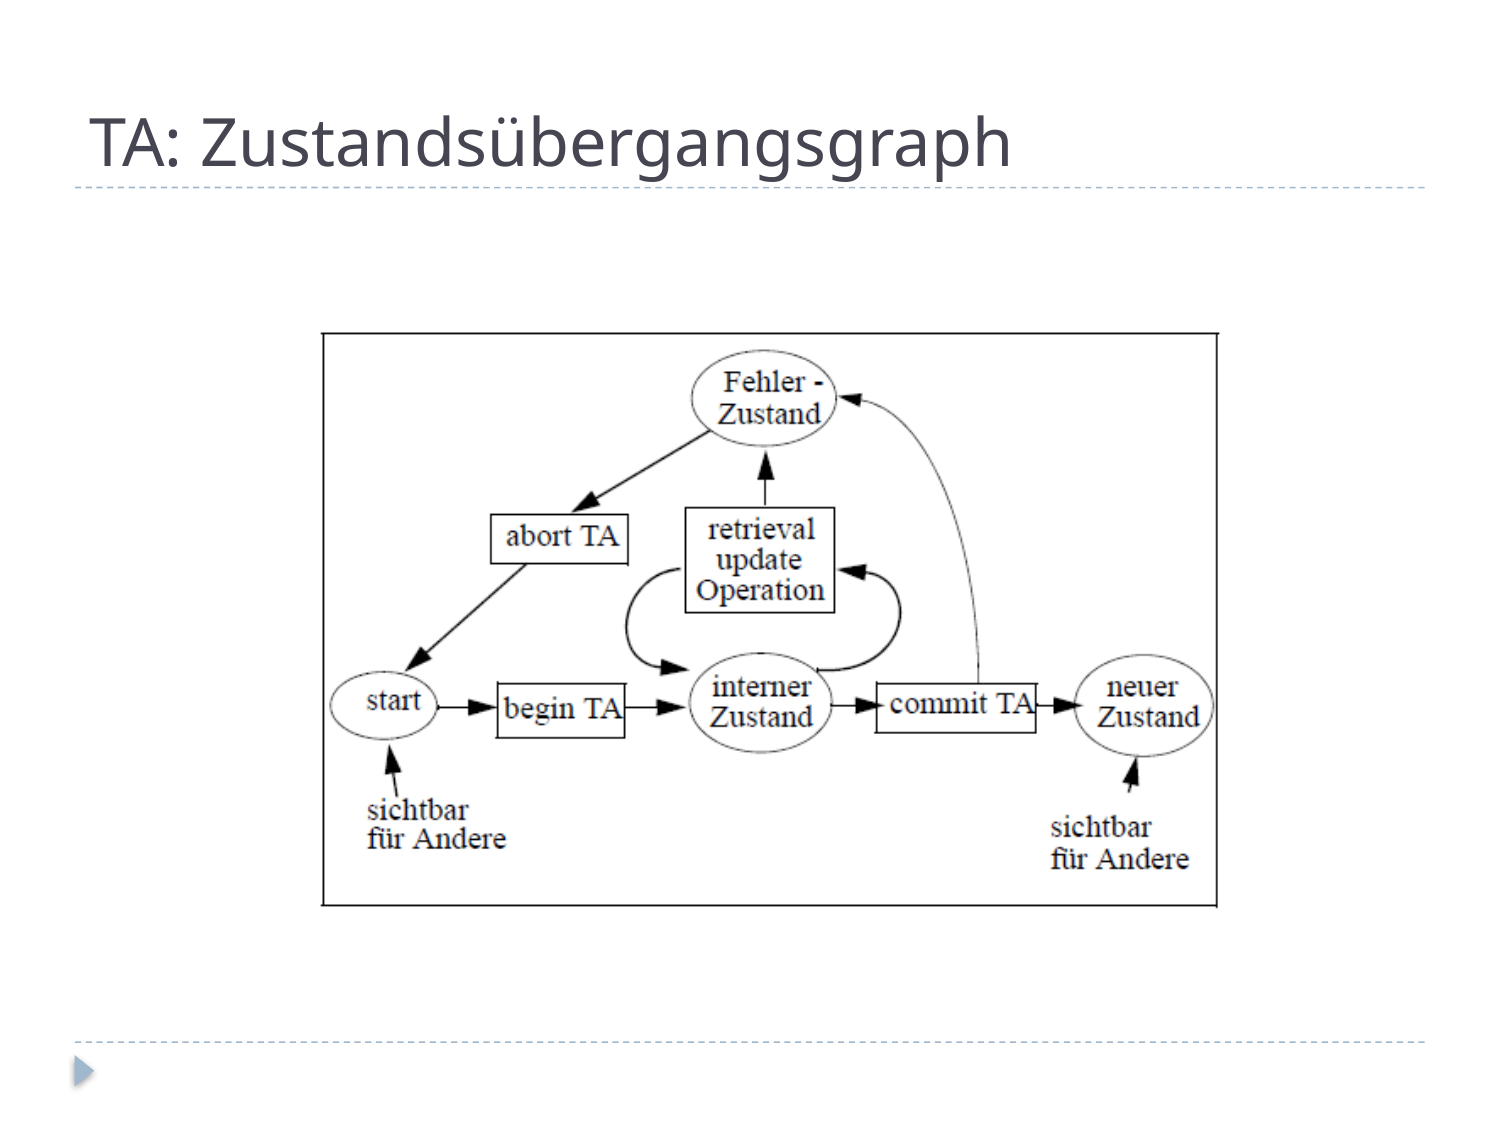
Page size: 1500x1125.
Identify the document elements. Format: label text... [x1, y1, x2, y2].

picture [305, 315, 1240, 932]
title TA: Zustandsübergangsgraph [75, 24, 1425, 188]
